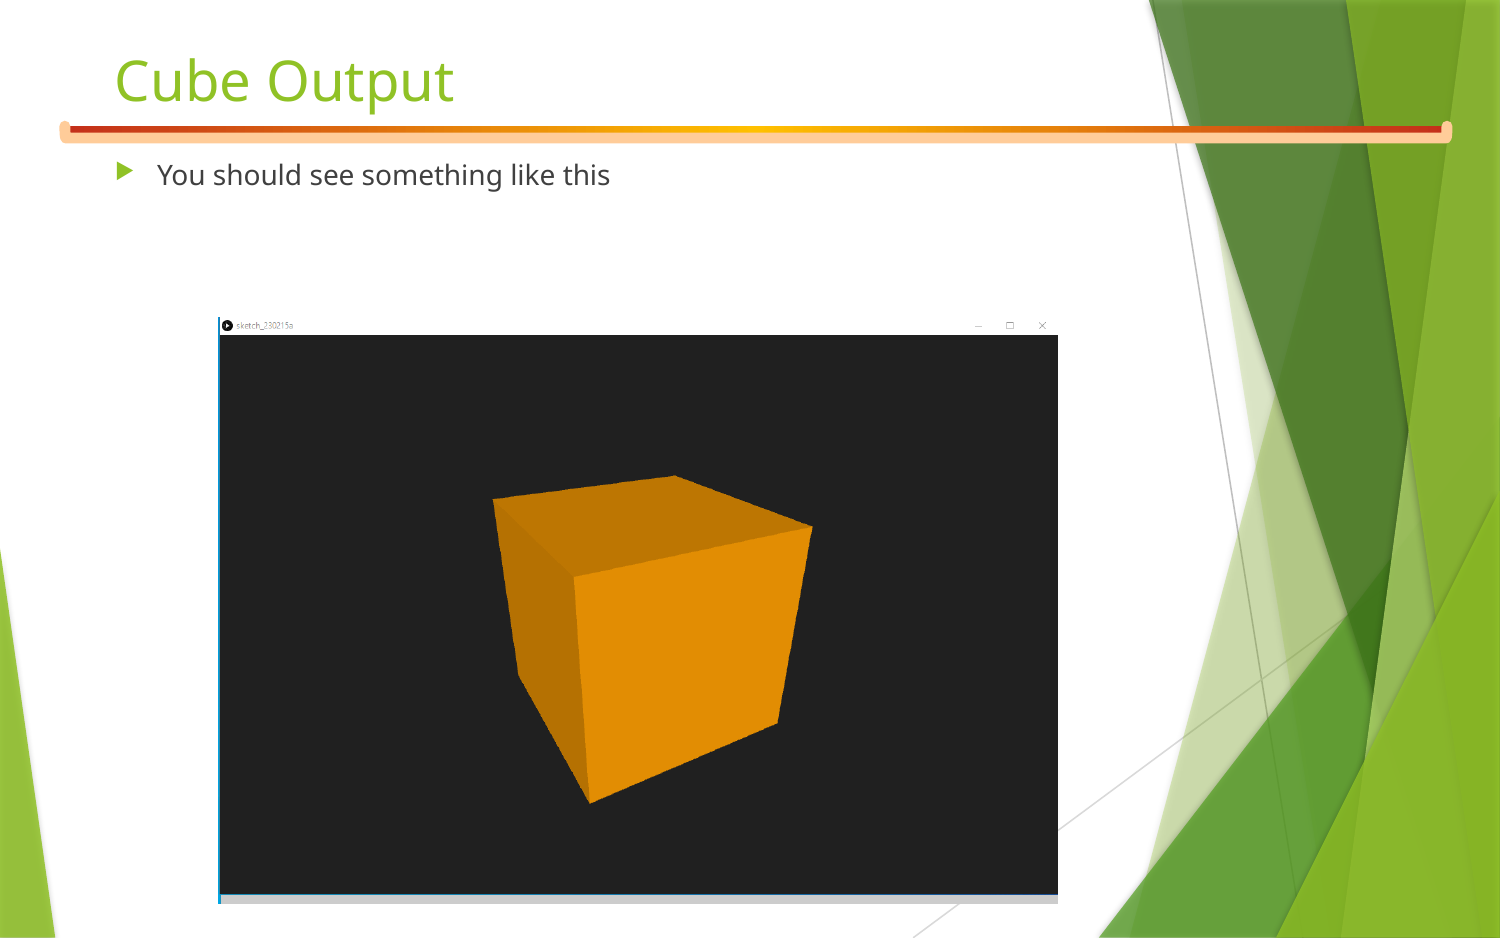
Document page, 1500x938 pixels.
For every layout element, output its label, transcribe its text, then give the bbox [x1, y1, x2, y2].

list You should see something like this [99, 149, 1400, 847]
picture [220, 316, 1058, 905]
title Cube Output [99, 37, 1400, 127]
